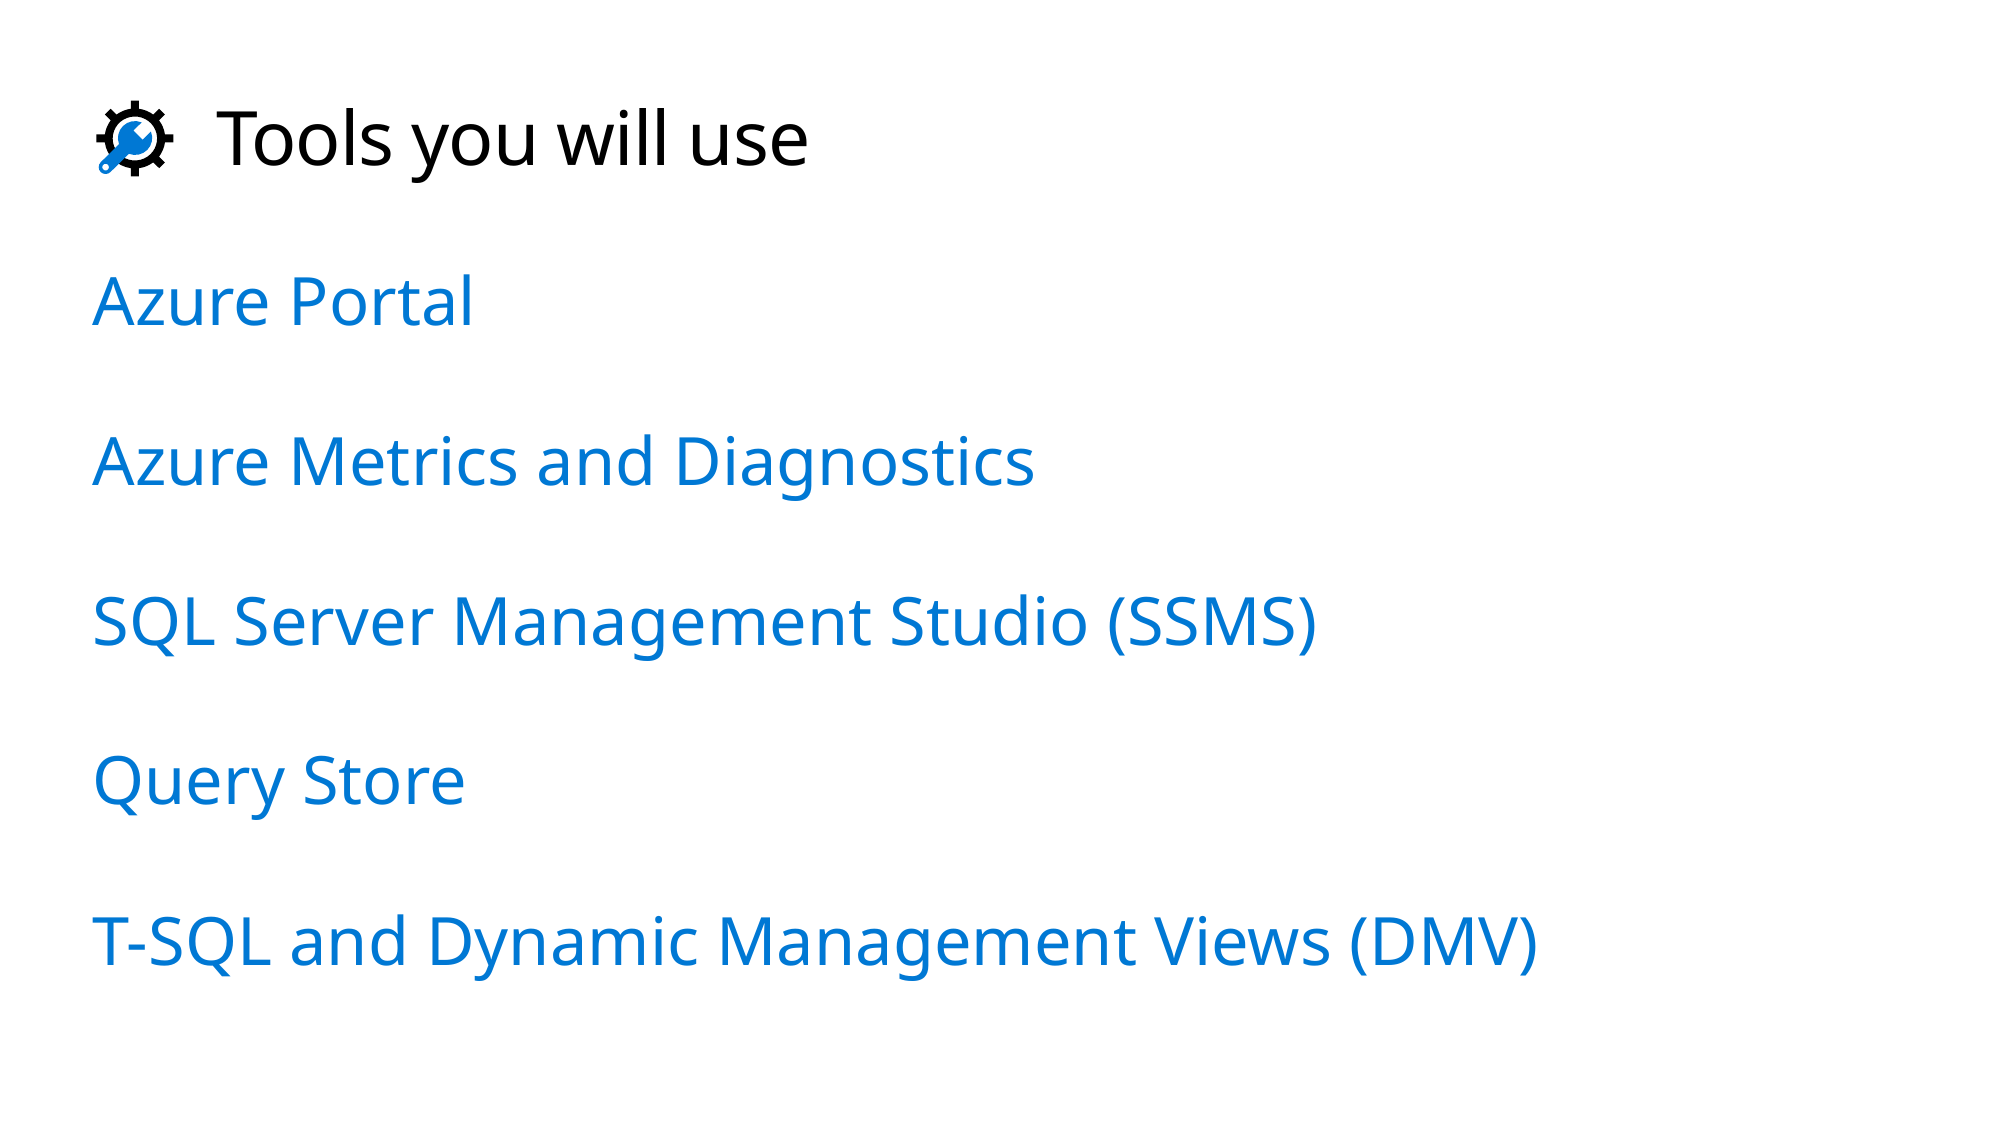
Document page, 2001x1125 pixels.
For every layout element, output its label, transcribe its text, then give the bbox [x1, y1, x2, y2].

text_box Azure Portal Azure Metrics and Diagnostics SQL Server Management Studio (SSMS) Query Store T-SQL and Dynamic Management Views (DMV) [92, 258, 1541, 1029]
title Tools you will use [216, 90, 2000, 182]
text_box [96, 100, 174, 177]
